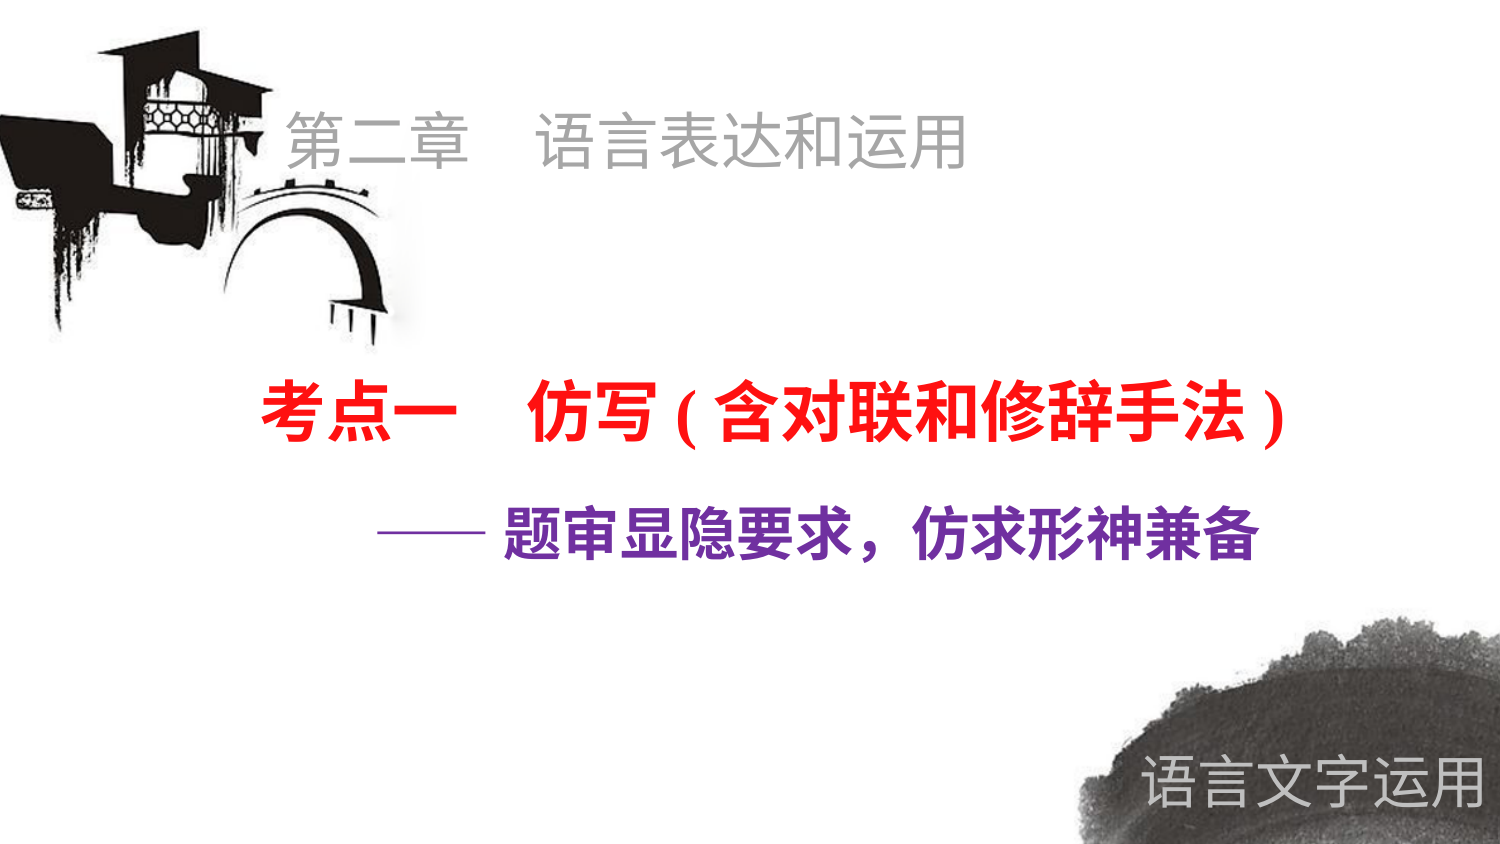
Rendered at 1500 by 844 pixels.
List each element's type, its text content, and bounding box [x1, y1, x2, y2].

text_box 第二章 语言表达和运用 [269, 94, 987, 185]
picture [0, 0, 1500, 844]
text_box 考点一 仿写(含对联和修辞手法) [244, 362, 1301, 458]
text_box 语言文字运用 [1124, 737, 1500, 823]
text_box ——题审显隐要求，仿求形神兼备 [358, 489, 1276, 575]
